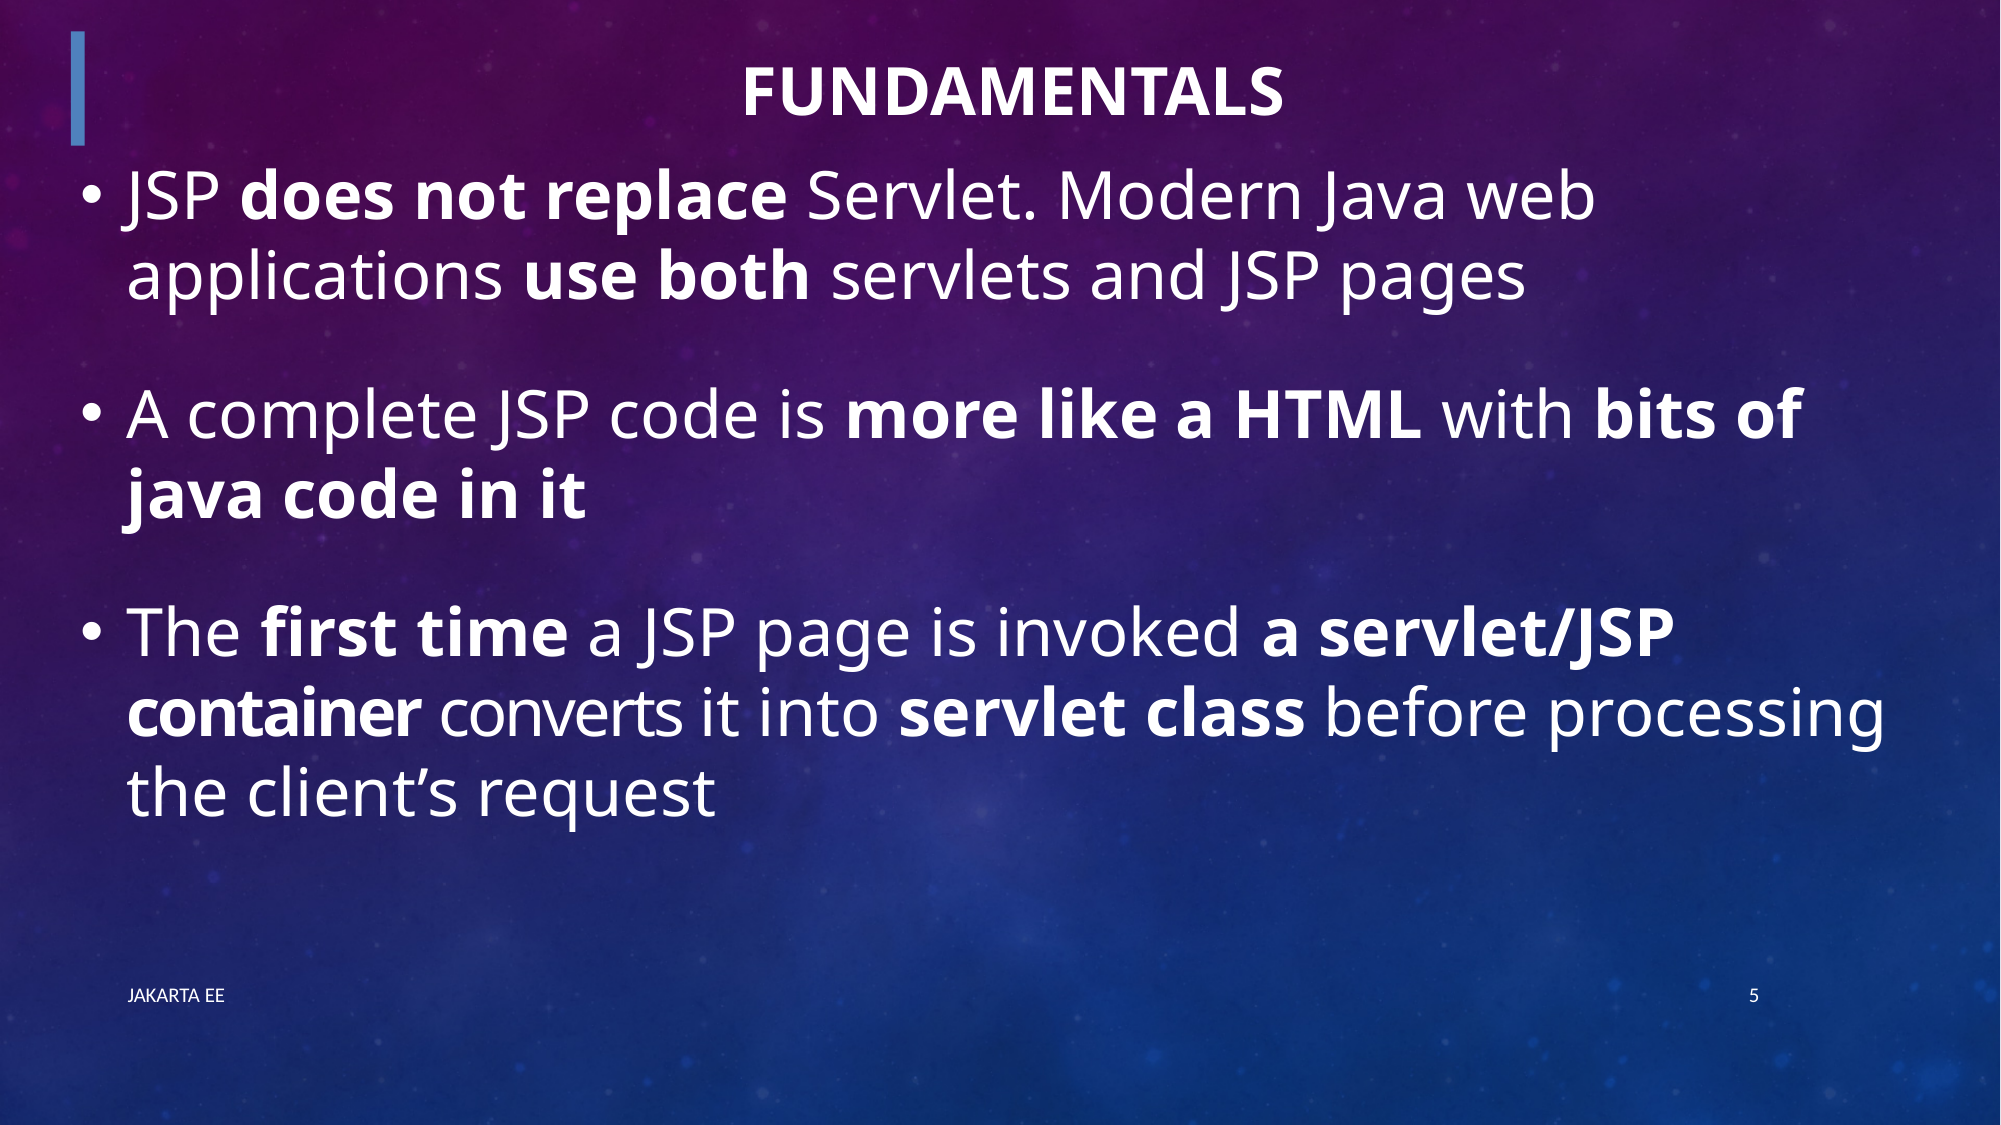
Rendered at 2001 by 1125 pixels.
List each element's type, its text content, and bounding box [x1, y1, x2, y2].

footer JAKARTA EE [112, 963, 1397, 1025]
picture [0, 0, 2001, 1125]
list JSP does not replace Servlet. Modern Java web applications use both servlets and JSP pages A complete JSP code is more like a HTML with bits of java code in it The first time a JSP page is invoked a servlet/JSP container converts it into servlet class before processing the client’s request [65, 145, 1953, 1073]
title Fundamentals [86, 31, 1301, 145]
slide_number 5 [1684, 963, 1775, 1025]
